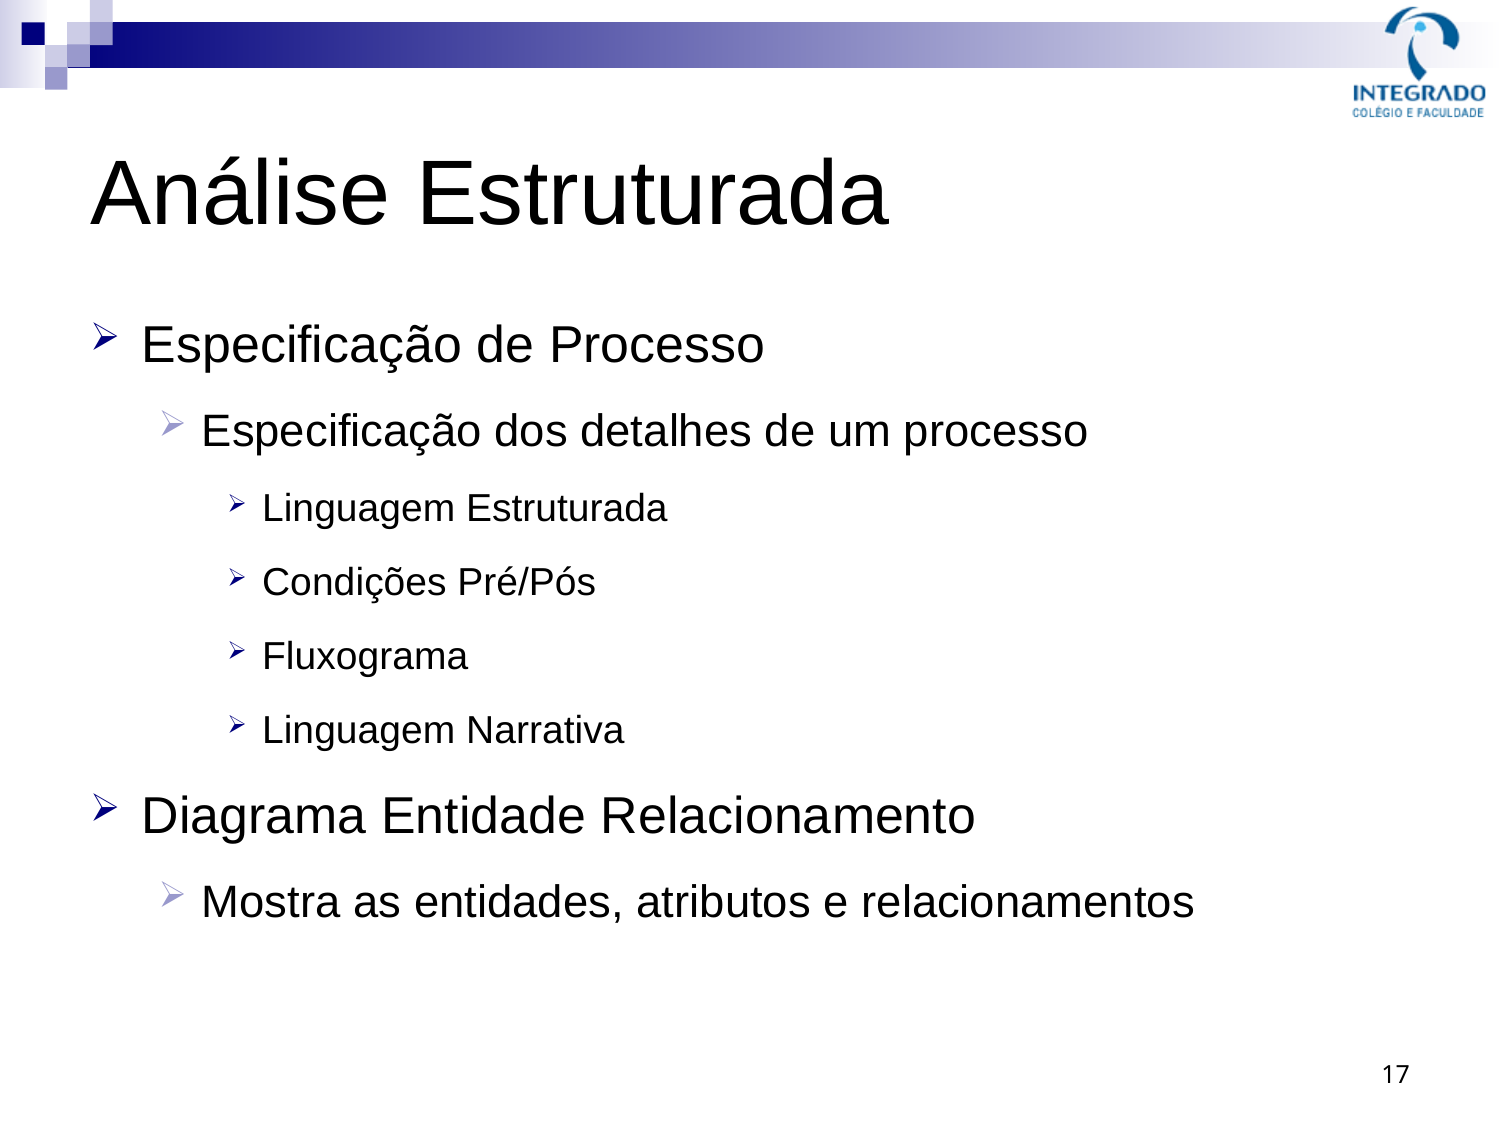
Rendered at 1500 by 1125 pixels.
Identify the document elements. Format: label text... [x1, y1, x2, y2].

slide_number 17 [1074, 1024, 1426, 1101]
picture [1343, 0, 1500, 127]
list Especificação de Processo Especificação dos detalhes de um processo Linguagem Estruturada Condições Pré/Pós Fluxograma Linguagem Narrativa Diagrama Entidade Relacionamento Mostra as entidades, atributos e relacionamentos [75, 302, 1425, 941]
title Análise Estruturada [75, 75, 1425, 300]
